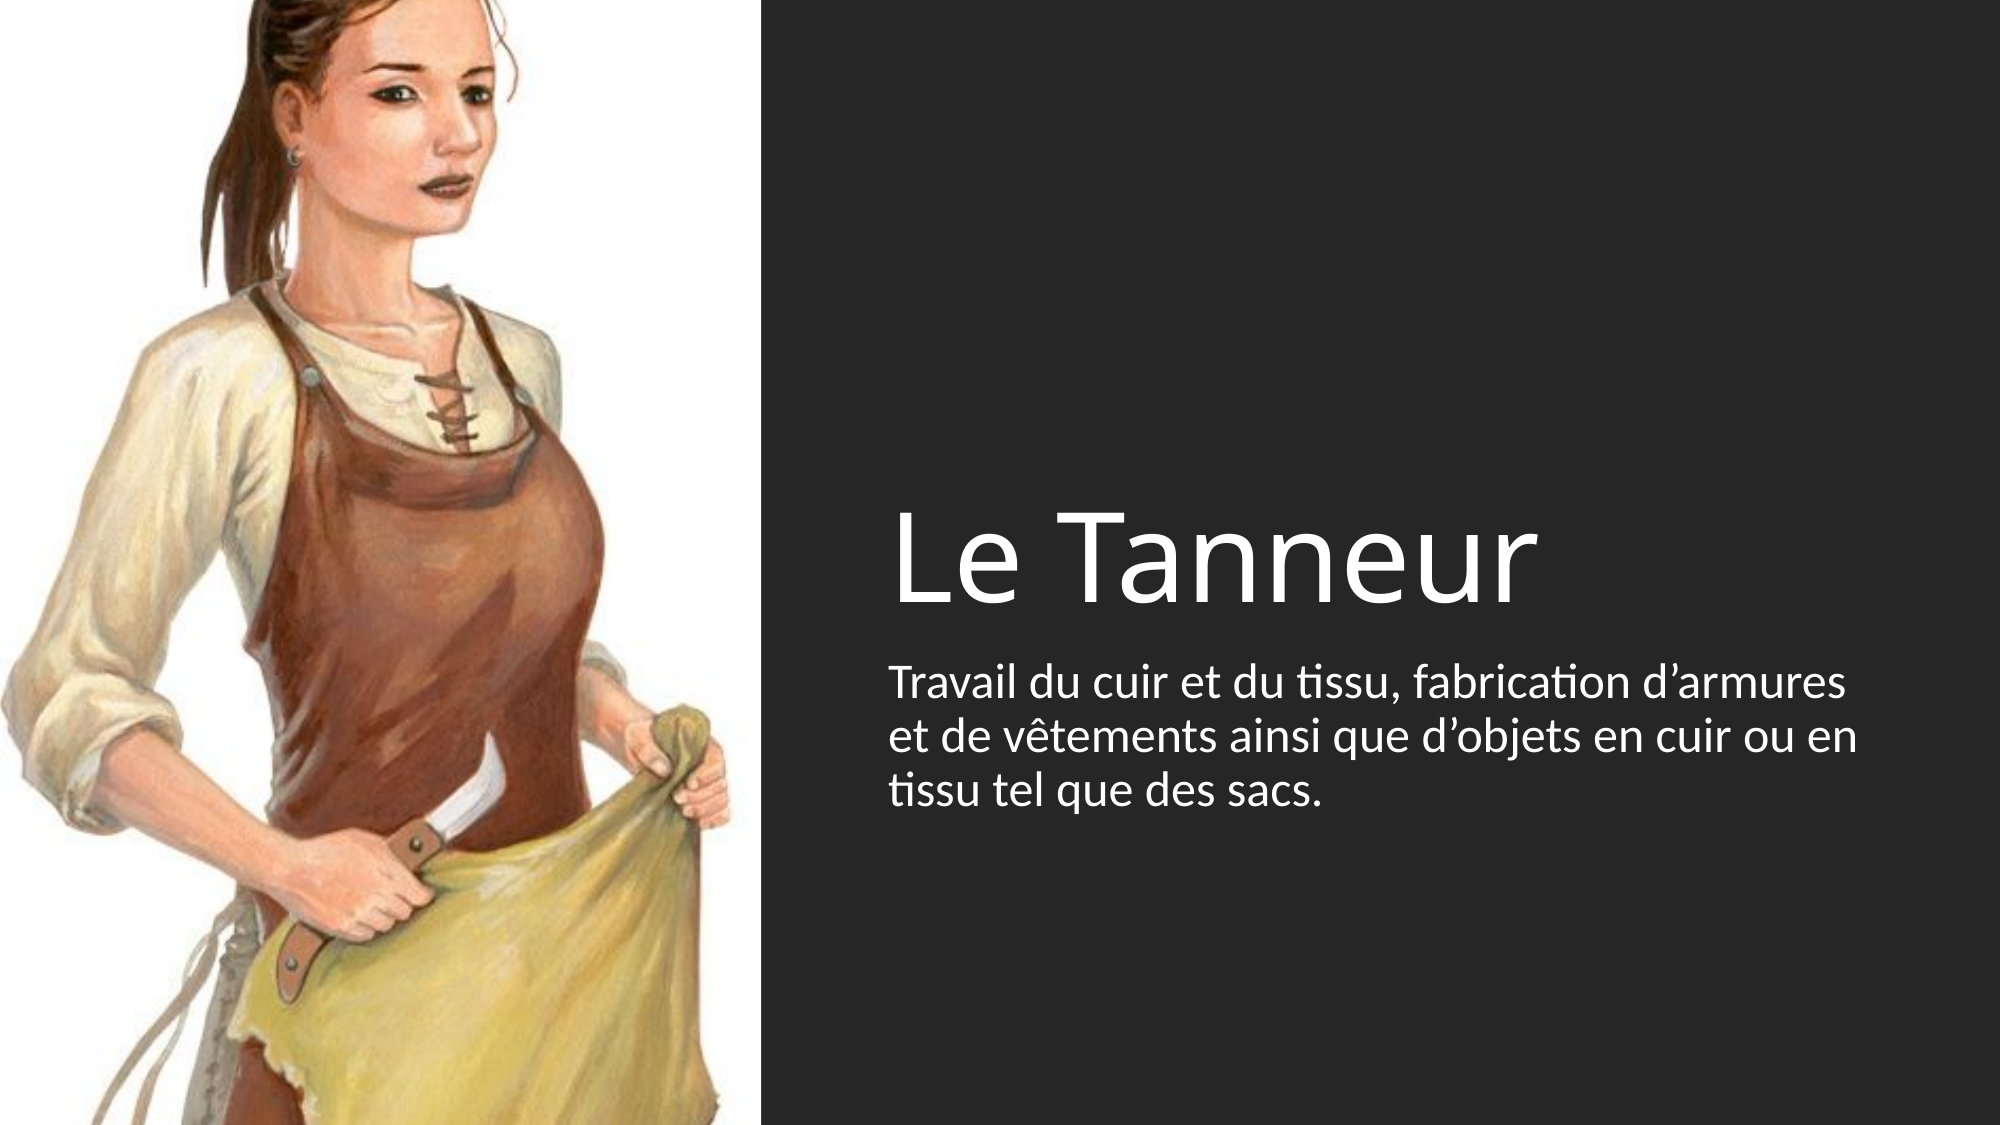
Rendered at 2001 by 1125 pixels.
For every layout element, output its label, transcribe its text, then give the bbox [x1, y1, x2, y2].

list Travail du cuir et du tissu, fabrication d’armures et de vêtements ainsi que d’objets en cuir ou en tissu tel que des sacs. [873, 647, 1886, 1125]
title Le Tanneur [873, 412, 1886, 647]
picture [0, 0, 762, 1125]
